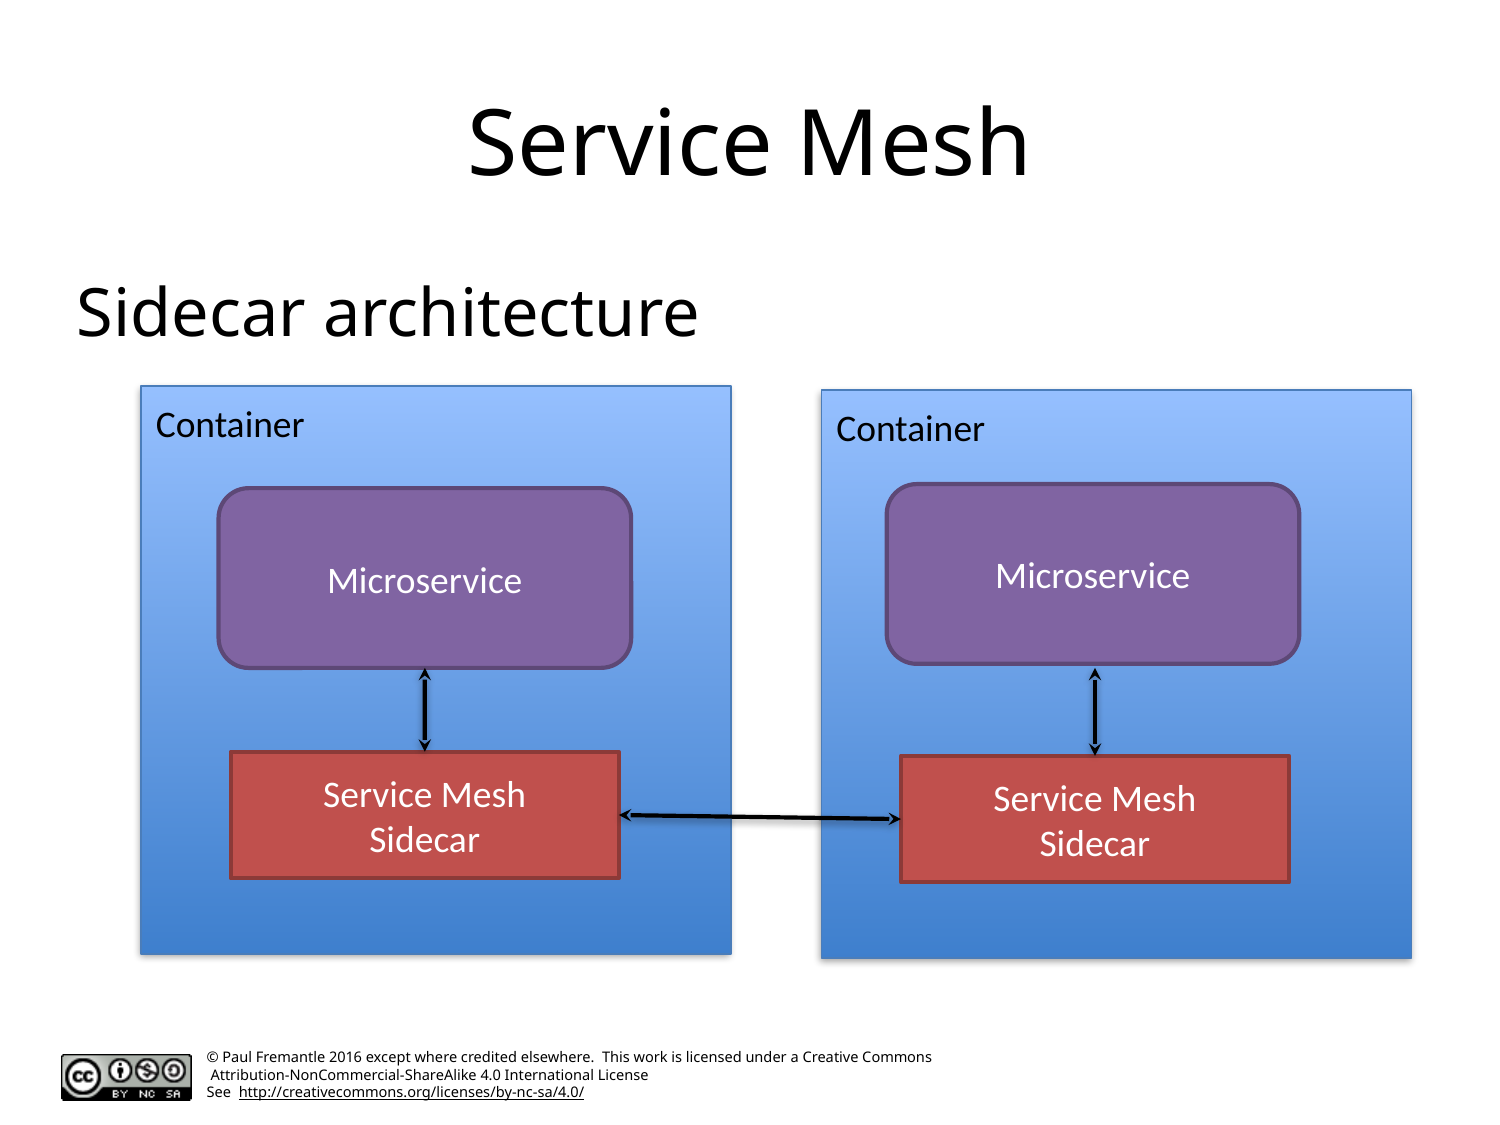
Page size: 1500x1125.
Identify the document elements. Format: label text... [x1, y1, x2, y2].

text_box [618, 814, 902, 820]
text_box Service Mesh Sidecar [900, 755, 1289, 883]
text_box Service Mesh Sidecar [230, 751, 619, 879]
text_box Container [140, 385, 732, 954]
picture [61, 1054, 192, 1101]
text_box Microservice [218, 488, 632, 668]
title Service Mesh [75, 45, 1425, 233]
list Sidecar architecture [61, 262, 1412, 1005]
text_box Microservice [886, 484, 1300, 664]
text_box Container [821, 390, 1412, 958]
